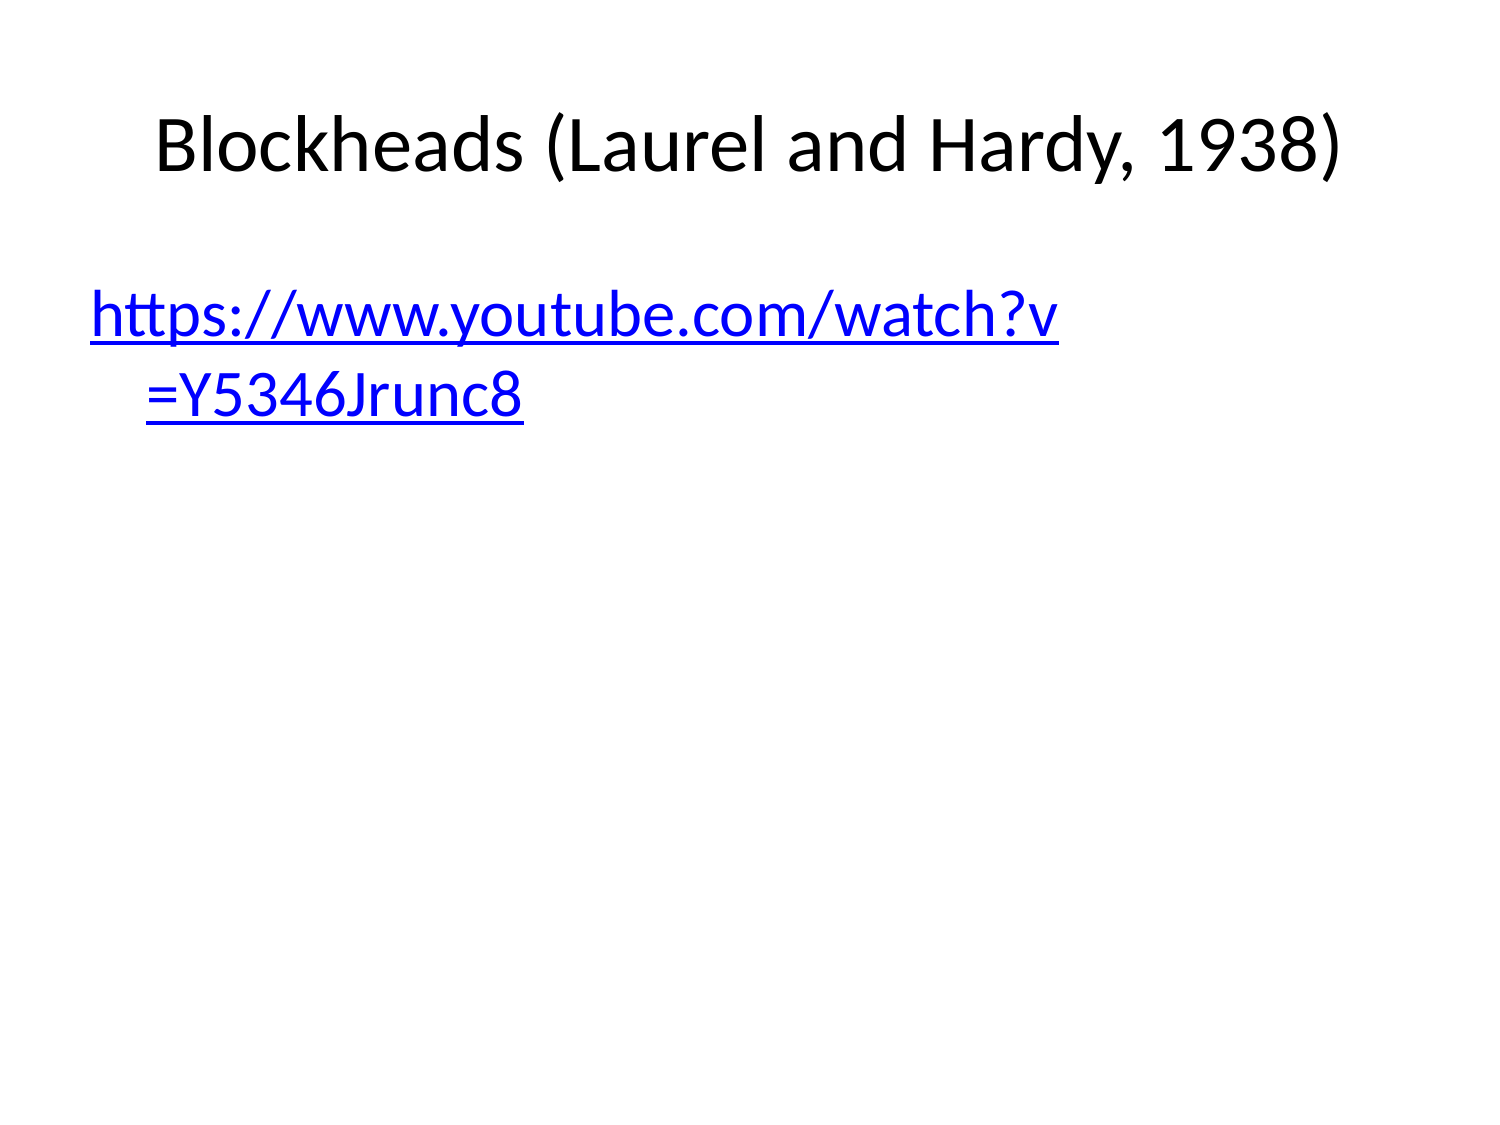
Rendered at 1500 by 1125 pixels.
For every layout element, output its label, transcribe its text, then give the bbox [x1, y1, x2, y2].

list https://www.youtube.com/watch?v=Y5346Jrunc8 [75, 262, 1425, 1005]
title Blockheads (Laurel and Hardy, 1938) [75, 45, 1425, 233]
